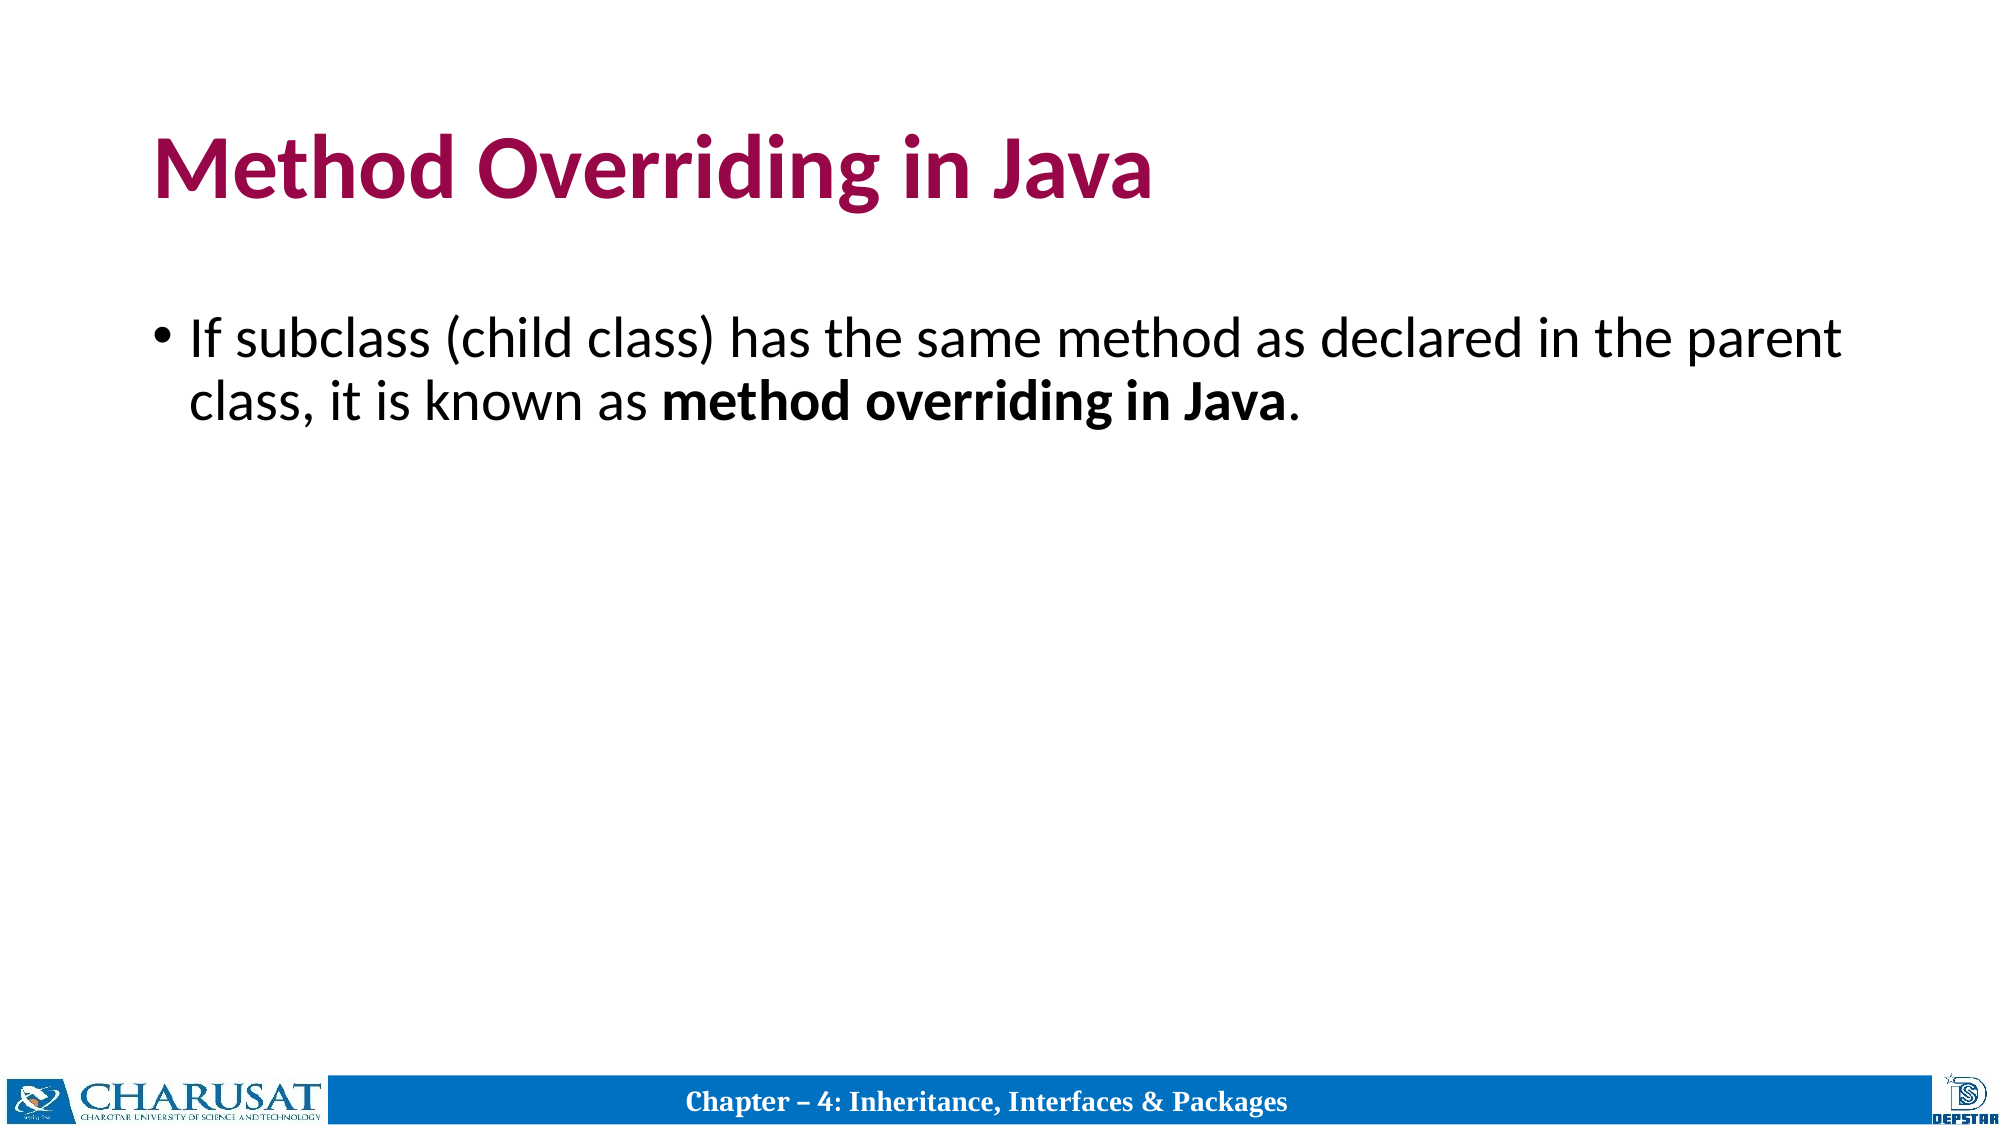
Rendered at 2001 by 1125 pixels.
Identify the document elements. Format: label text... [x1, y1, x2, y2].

picture [1932, 1073, 1999, 1124]
title Method Overriding in Java [137, 59, 1863, 278]
picture [0, 1075, 328, 1125]
list If subclass (child class) has the same method as declared in the parent class, it is known as method overriding in Java. [137, 299, 1863, 1014]
